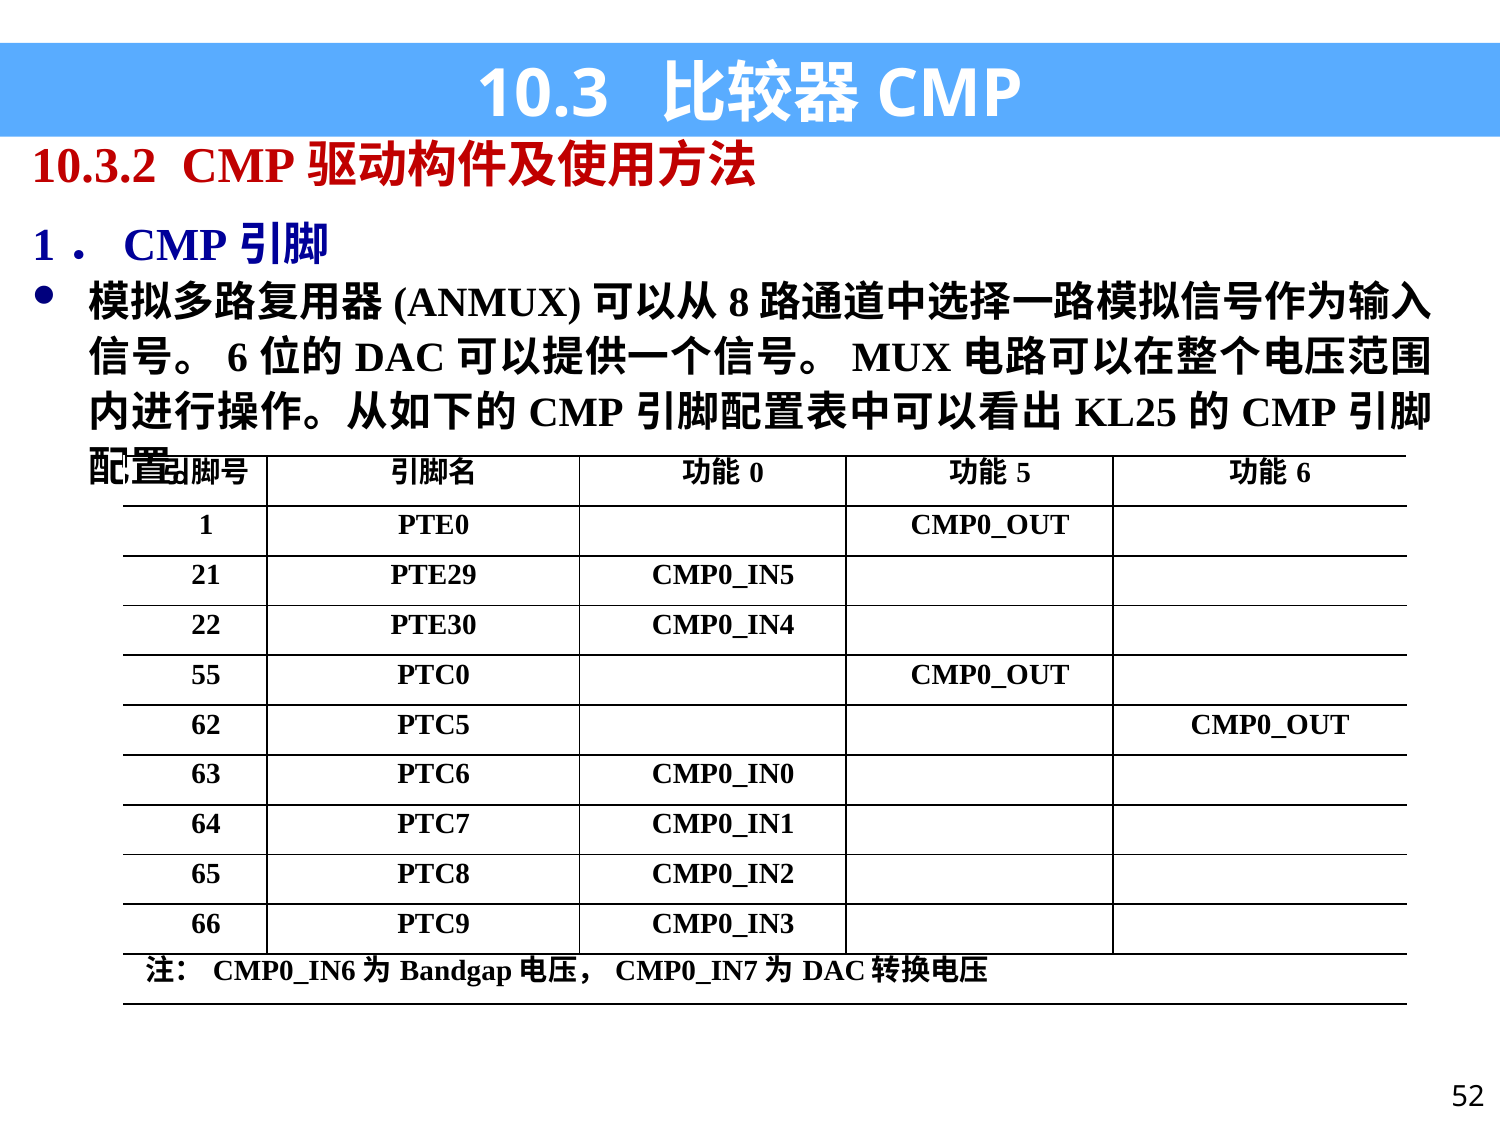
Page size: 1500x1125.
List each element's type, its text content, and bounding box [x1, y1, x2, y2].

table_cell 65 [125, 855, 266, 903]
table_cell PTC9 [268, 905, 579, 953]
table_cell 55 [125, 656, 266, 704]
table_header 功能5 [847, 457, 1112, 505]
text_box 10.3.2 CMP驱动构件及使用方法 [16, 125, 772, 201]
table_cell CMP0_OUT [1114, 706, 1406, 754]
table_header 功能6 [1114, 457, 1406, 505]
table_cell PTE30 [268, 606, 579, 654]
table_cell [1114, 806, 1406, 854]
table_cell CMP0_IN1 [580, 806, 845, 854]
table_cell [580, 706, 845, 754]
table_cell PTC8 [268, 855, 579, 903]
table_cell 62 [125, 706, 266, 754]
table_cell [1114, 905, 1406, 953]
table_cell 21 [125, 557, 266, 605]
table_cell 1 [125, 507, 266, 555]
table_cell CMP0_IN4 [580, 606, 845, 654]
table_cell [580, 507, 845, 555]
table_cell CMP0_IN2 [580, 855, 845, 903]
table_cell [1114, 656, 1406, 704]
table_cell CMP0_IN5 [580, 557, 845, 605]
table_cell 22 [125, 606, 266, 654]
table_cell PTC6 [268, 756, 579, 804]
table_cell 64 [125, 806, 266, 854]
table_cell [847, 606, 1112, 654]
table_cell [1114, 606, 1406, 654]
table_cell PTC5 [268, 706, 579, 754]
table_cell 注：CMP0_IN6为Bandgap电压，CMP0_IN7为DAC转换电压 [125, 955, 1406, 1003]
table_cell PTE29 [268, 557, 579, 605]
table_header 功能0 [580, 457, 845, 505]
slide_number 52 [1149, 1049, 1500, 1125]
table_cell [847, 905, 1112, 953]
text_box 10.3 比较器CMP [0, 42, 1500, 138]
table_cell [1114, 507, 1406, 555]
table_cell [1114, 557, 1406, 605]
table_cell [847, 706, 1112, 754]
text_box 1．CMP引脚 模拟多路复用器(ANMUX)可以从8路通道中选择一路模拟信号作为输入信号。6位的DAC可以提供一个信号。MUX电路可以在整个电压范围内进行操作。从如下的CMP引脚配置表中可以看出KL25的CMP引脚配置。 [17, 201, 1447, 497]
table_cell [847, 557, 1112, 605]
table_cell [580, 656, 845, 704]
table_header 引脚名 [268, 457, 579, 505]
table_header 引脚号 [125, 457, 266, 505]
table_cell [847, 756, 1112, 804]
table_cell [1114, 756, 1406, 804]
table_cell CMP0_IN3 [580, 905, 845, 953]
table_cell 66 [125, 905, 266, 953]
table_cell [1114, 855, 1406, 903]
table_cell PTC7 [268, 806, 579, 854]
table_cell PTE0 [268, 507, 579, 555]
table_cell CMP0_OUT [847, 507, 1112, 555]
table_cell CMP0_IN0 [580, 756, 845, 804]
table_cell [847, 855, 1112, 903]
table_cell [847, 806, 1112, 854]
table_cell 63 [125, 756, 266, 804]
table_cell PTC0 [268, 656, 579, 704]
table_cell CMP0_OUT [847, 656, 1112, 704]
